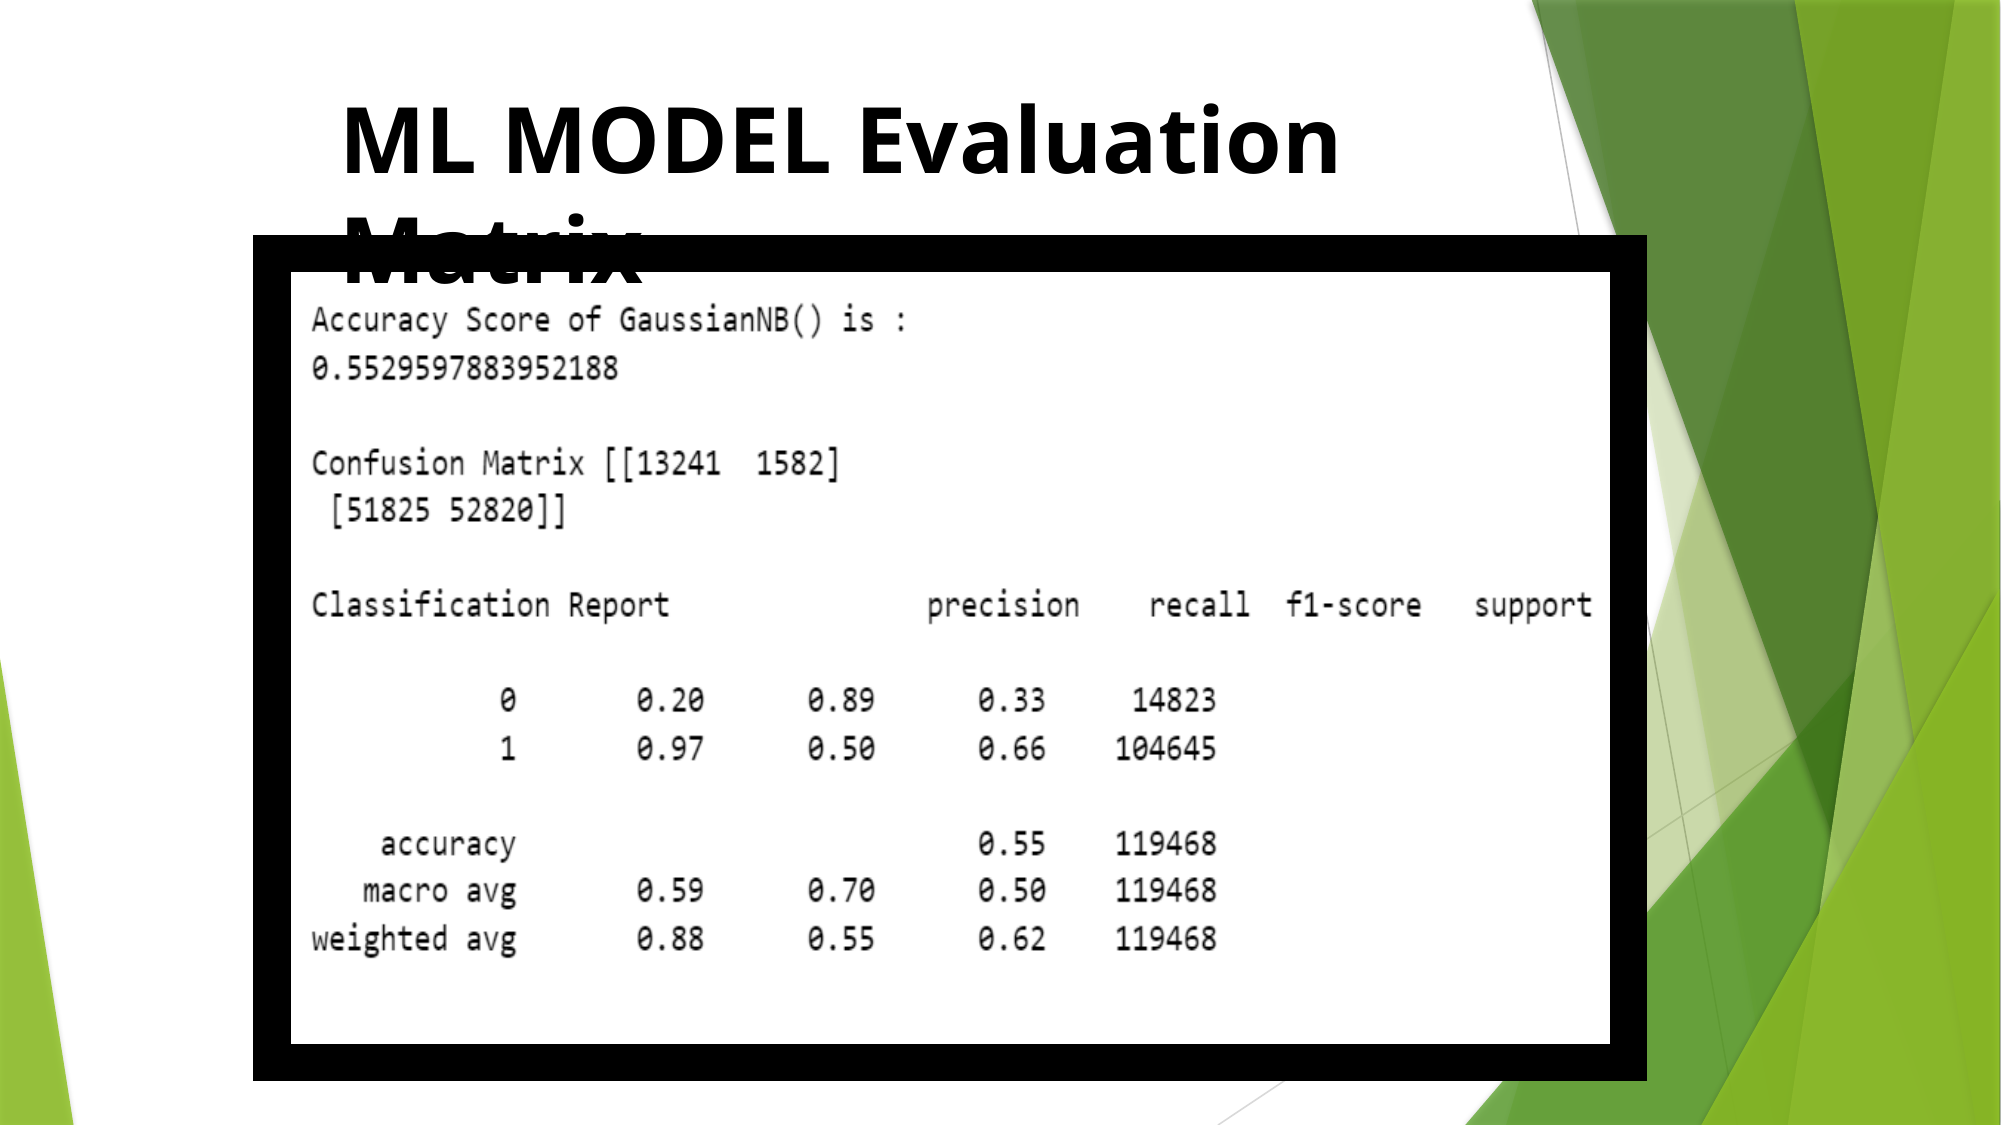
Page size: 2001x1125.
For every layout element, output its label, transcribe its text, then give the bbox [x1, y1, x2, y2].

text_box ML MODEL Evaluation Matrix [324, 74, 1576, 270]
picture [290, 271, 1611, 1045]
